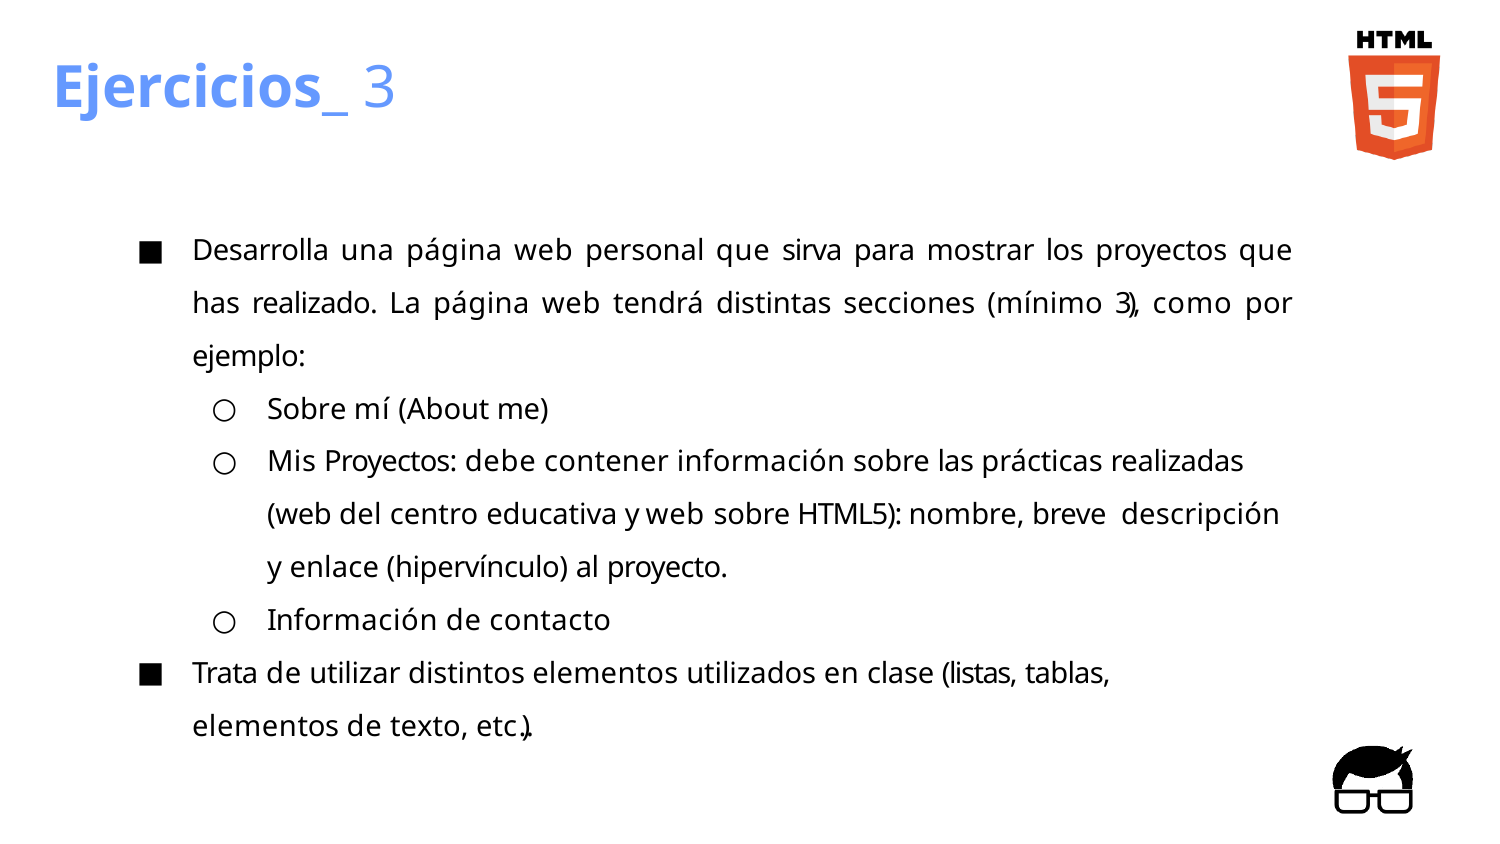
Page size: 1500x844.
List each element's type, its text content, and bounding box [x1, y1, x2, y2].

text_box Ejercicios_ 3 [49, 46, 1319, 119]
text_box Desarrolla una página web personal que sirva para mostrar los proyectos que has realizado. La página web tendrá distintas secciones (mínimo 3), como por ejemplo: Sobre mí (About me) Mis Proyectos: debe contener información sobre las prácticas realizadas (web del centro educativa y web sobre HTML5): nombre, breve descripción y enlace (hipervínculo) al proyecto. Información de contacto Trata de utilizar distintos elementos utilizados en clase (listas, tablas, elementos de texto, etc.). [134, 211, 1307, 742]
picture [1324, 29, 1463, 162]
picture [1323, 738, 1420, 834]
